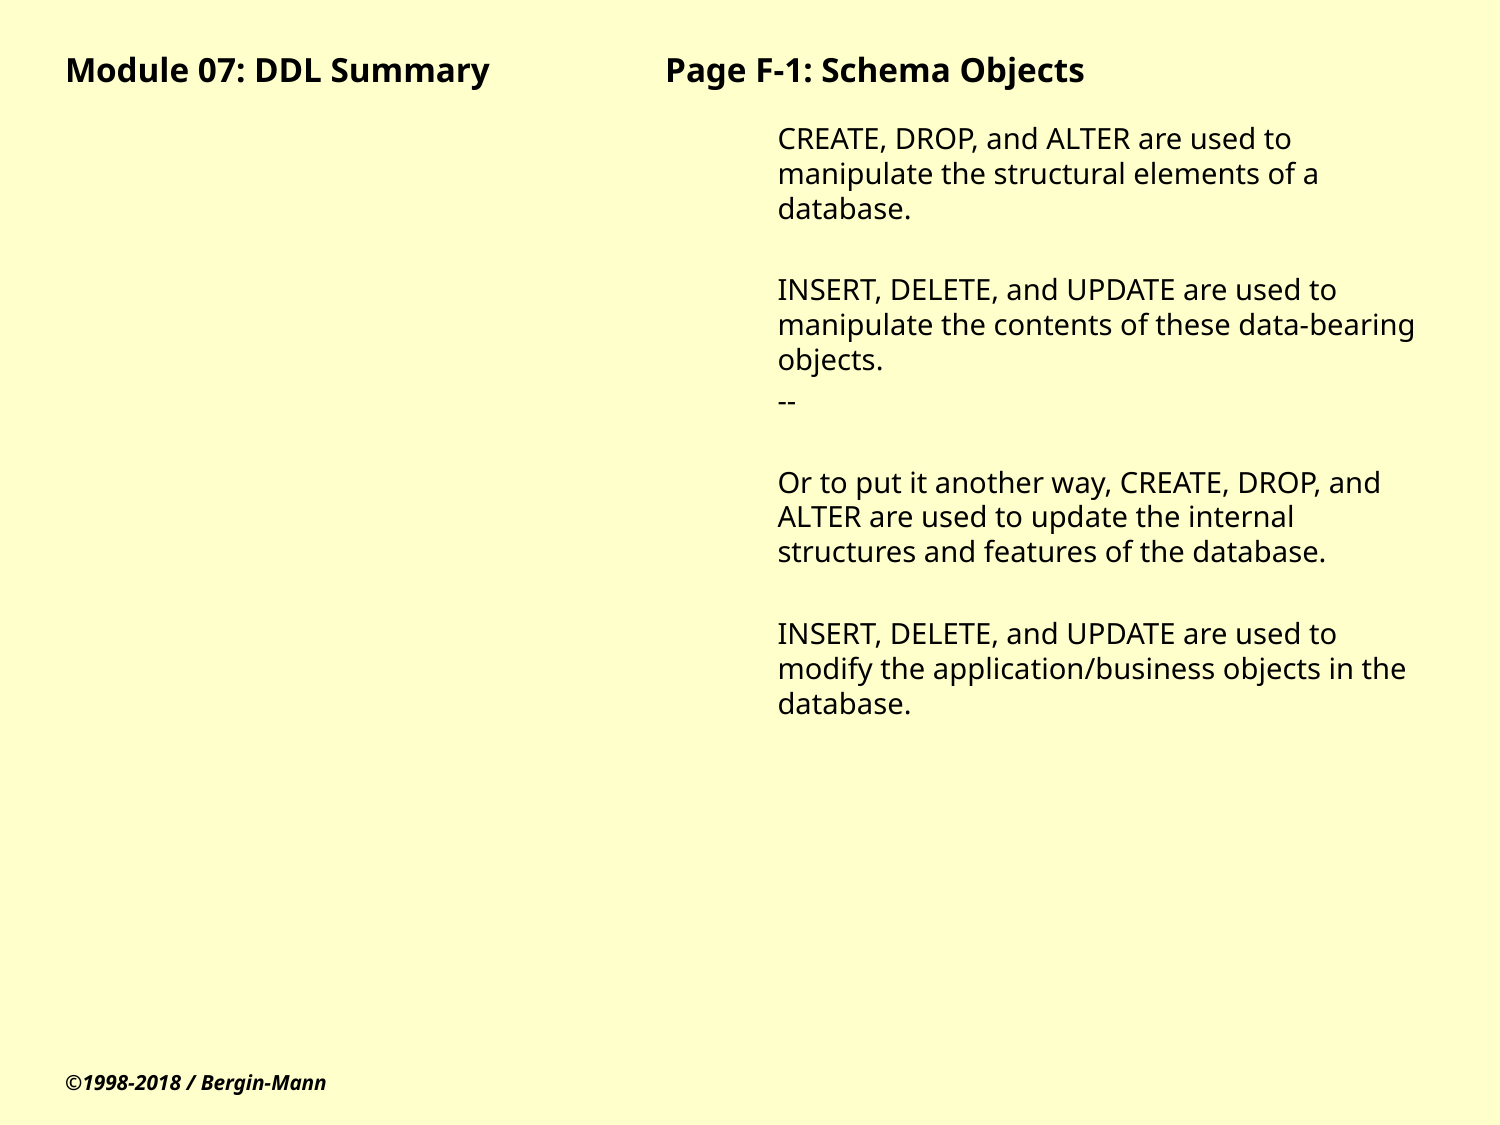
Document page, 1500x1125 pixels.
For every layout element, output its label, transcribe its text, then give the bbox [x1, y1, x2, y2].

title Module 07: DDL Summary Page F-1: Schema Objects [50, 37, 1450, 100]
slide_number ©1998-2018 / Bergin-Mann [50, 1062, 425, 1100]
list CREATE, DROP, and ALTER are used to manipulate the structural elements of a database. INSERT, DELETE, and UPDATE are used to manipulate the contents of these data-bearing objects. -- Or to put it another way, CREATE, DROP, and ALTER are used to update the internal structures and features of the database. INSERT, DELETE, and UPDATE are used to modify the application/business objects in the database. [762, 112, 1450, 1050]
